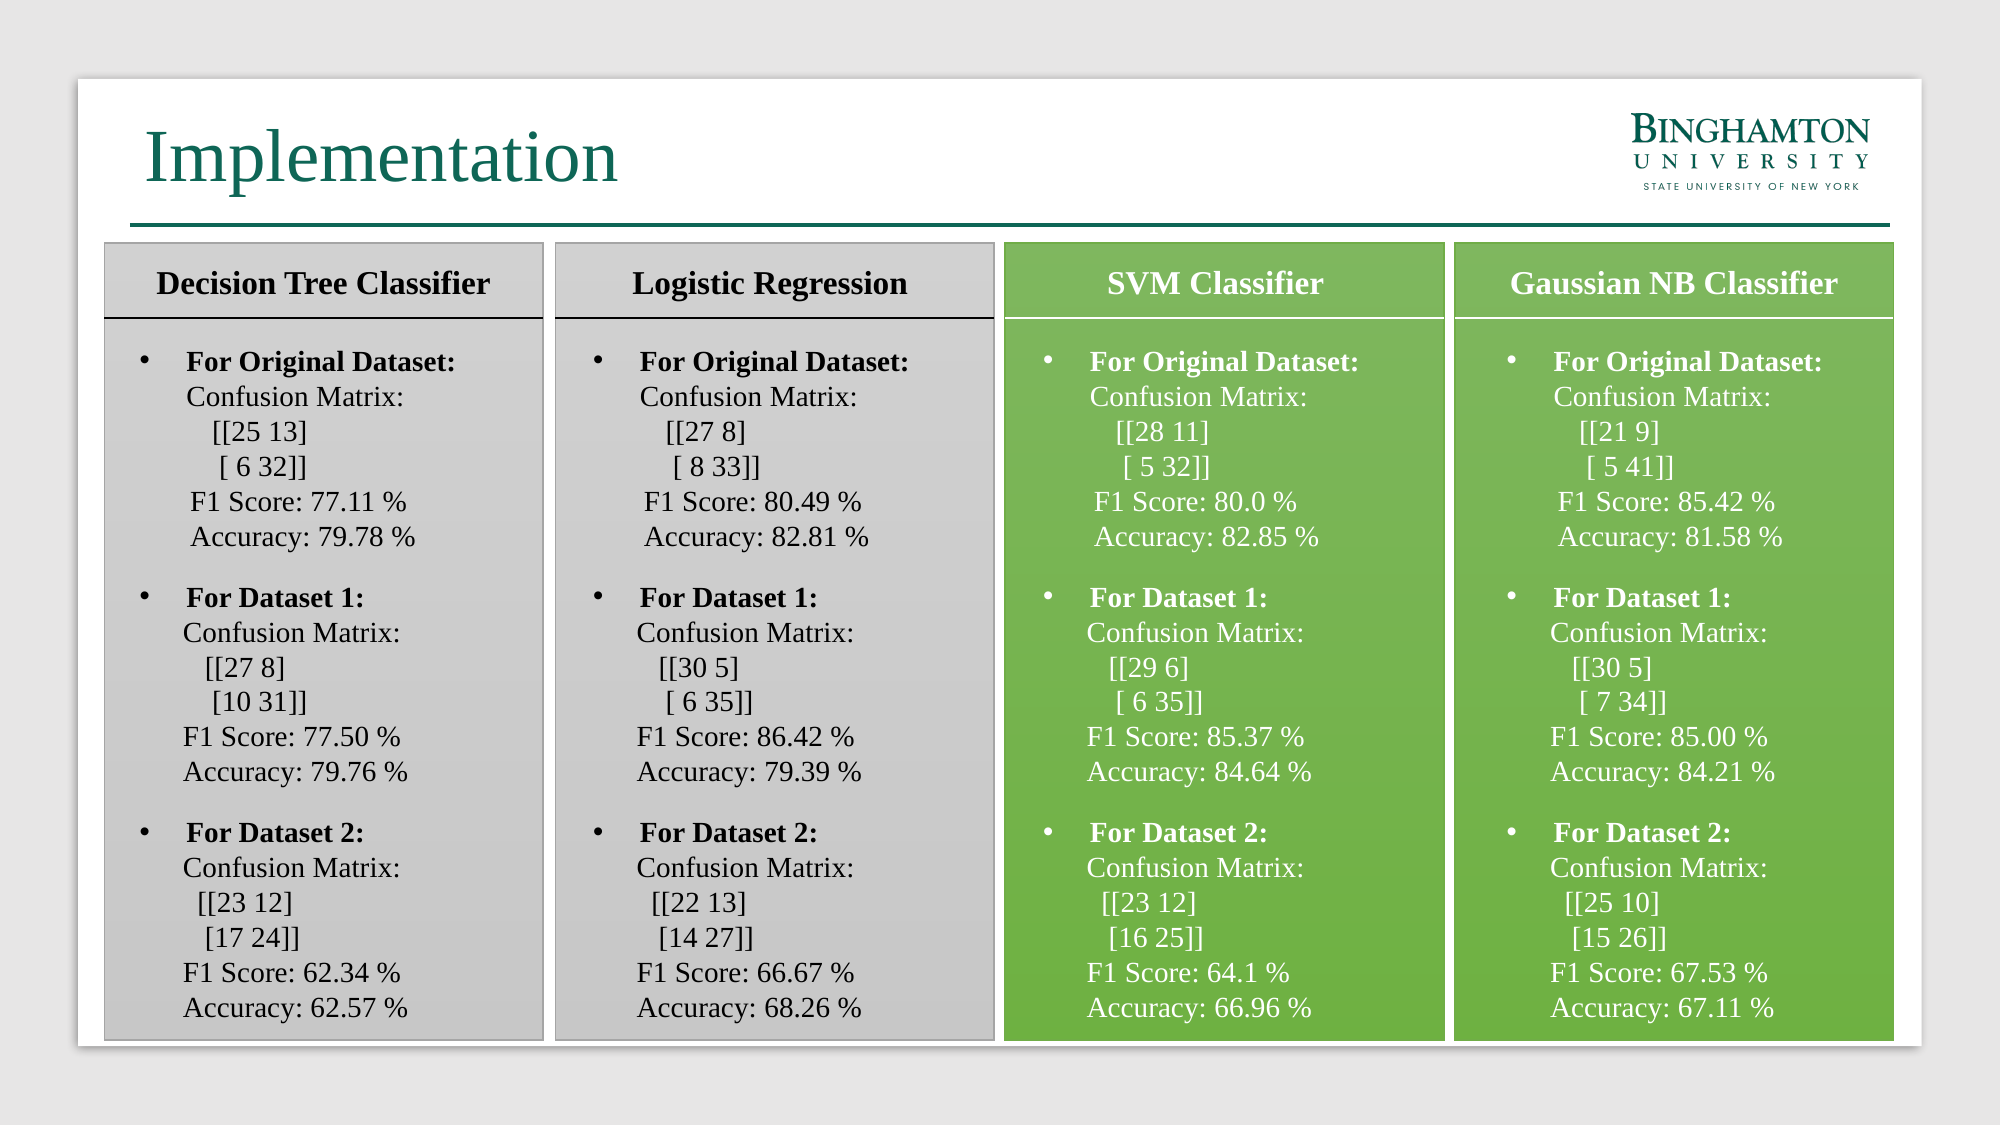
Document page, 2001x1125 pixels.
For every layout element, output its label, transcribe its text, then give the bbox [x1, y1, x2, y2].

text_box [577, 334, 977, 1034]
text_box [0, 0, 2000, 1125]
text_box Gaussian NB Classifier [1478, 253, 1870, 309]
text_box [124, 334, 523, 1034]
text_box SVM Classifier [1020, 253, 1412, 309]
text_box [1454, 319, 1894, 1041]
picture [1631, 113, 1871, 191]
text_box Implementation [129, 98, 1314, 204]
text_box [555, 243, 995, 317]
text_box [1027, 334, 1427, 1034]
text_box [1454, 243, 1894, 317]
text_box [104, 323, 544, 1041]
text_box [104, 243, 544, 317]
text_box Logistic Regression [574, 254, 966, 310]
text_box Decision Tree Classifier [128, 254, 520, 310]
text_box [78, 78, 1922, 1047]
text_box [1005, 243, 1444, 317]
text_box [555, 323, 995, 1041]
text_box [1491, 334, 1891, 1034]
text_box [1005, 324, 1444, 1041]
